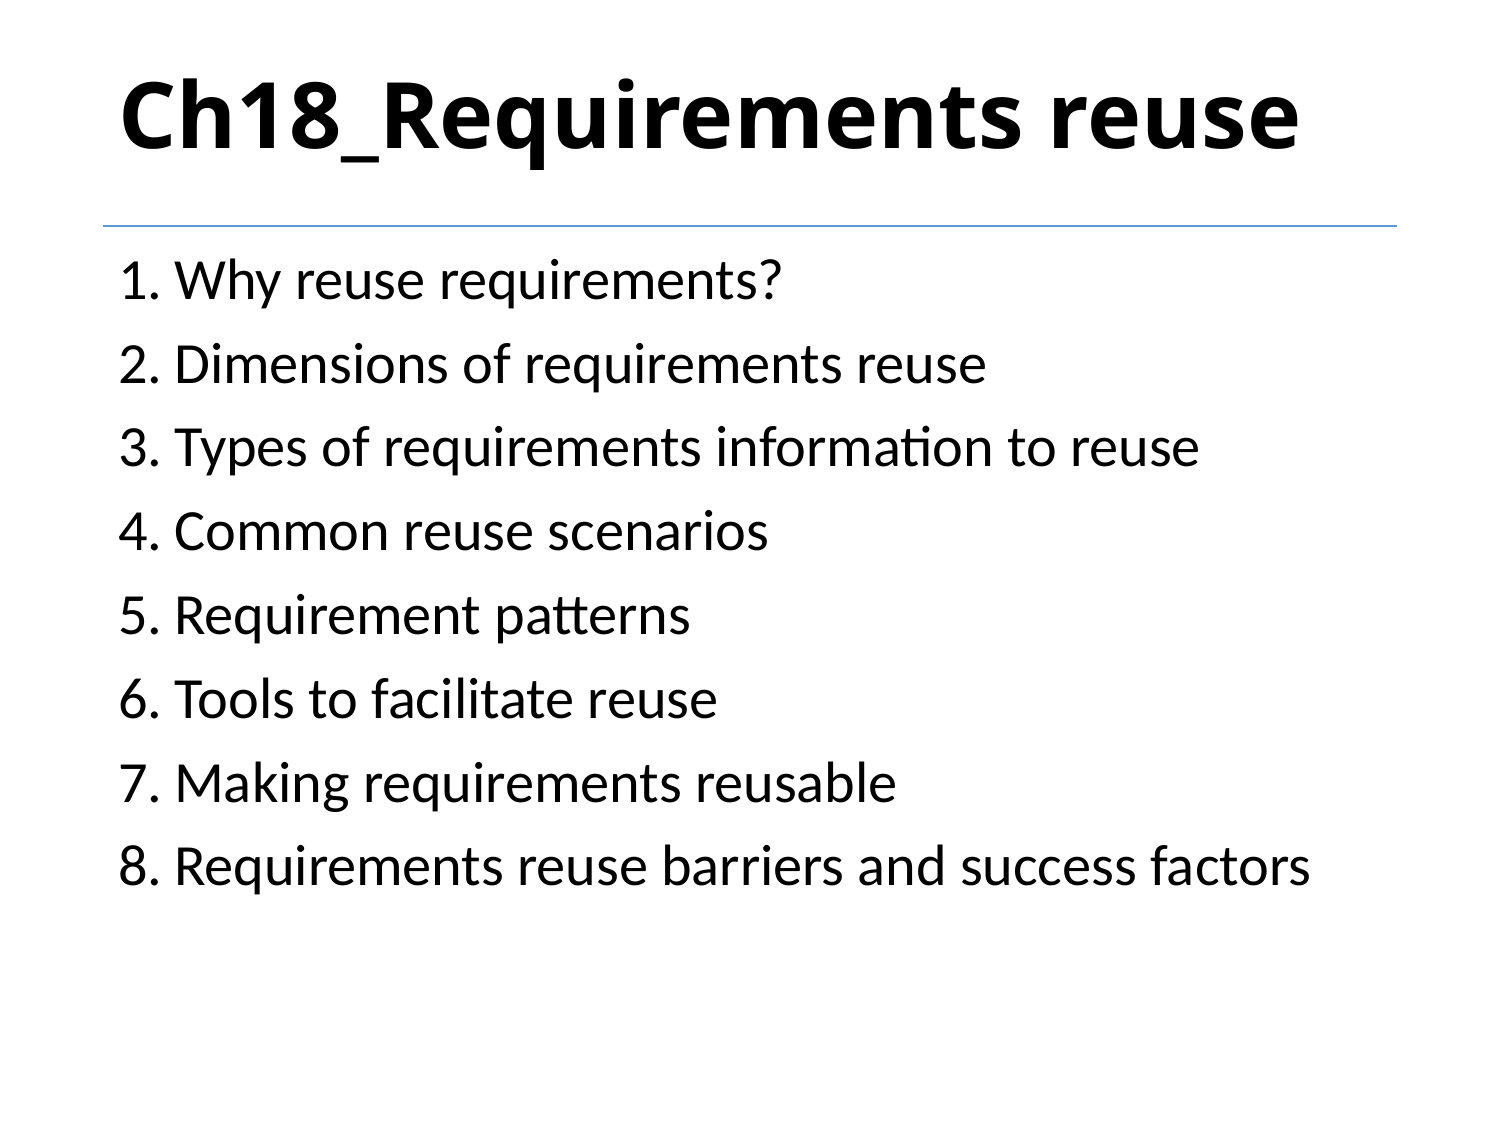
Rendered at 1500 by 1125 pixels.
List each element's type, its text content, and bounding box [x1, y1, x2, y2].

title Ch18_Requirements reuse [103, 16, 1397, 221]
list Why reuse requirements? Dimensions of requirements reuse Types of requirements information to reuse Common reuse scenarios Requirement patterns Tools to facilitate reuse Making requirements reusable Requirements reuse barriers and success factors [103, 241, 1397, 1014]
